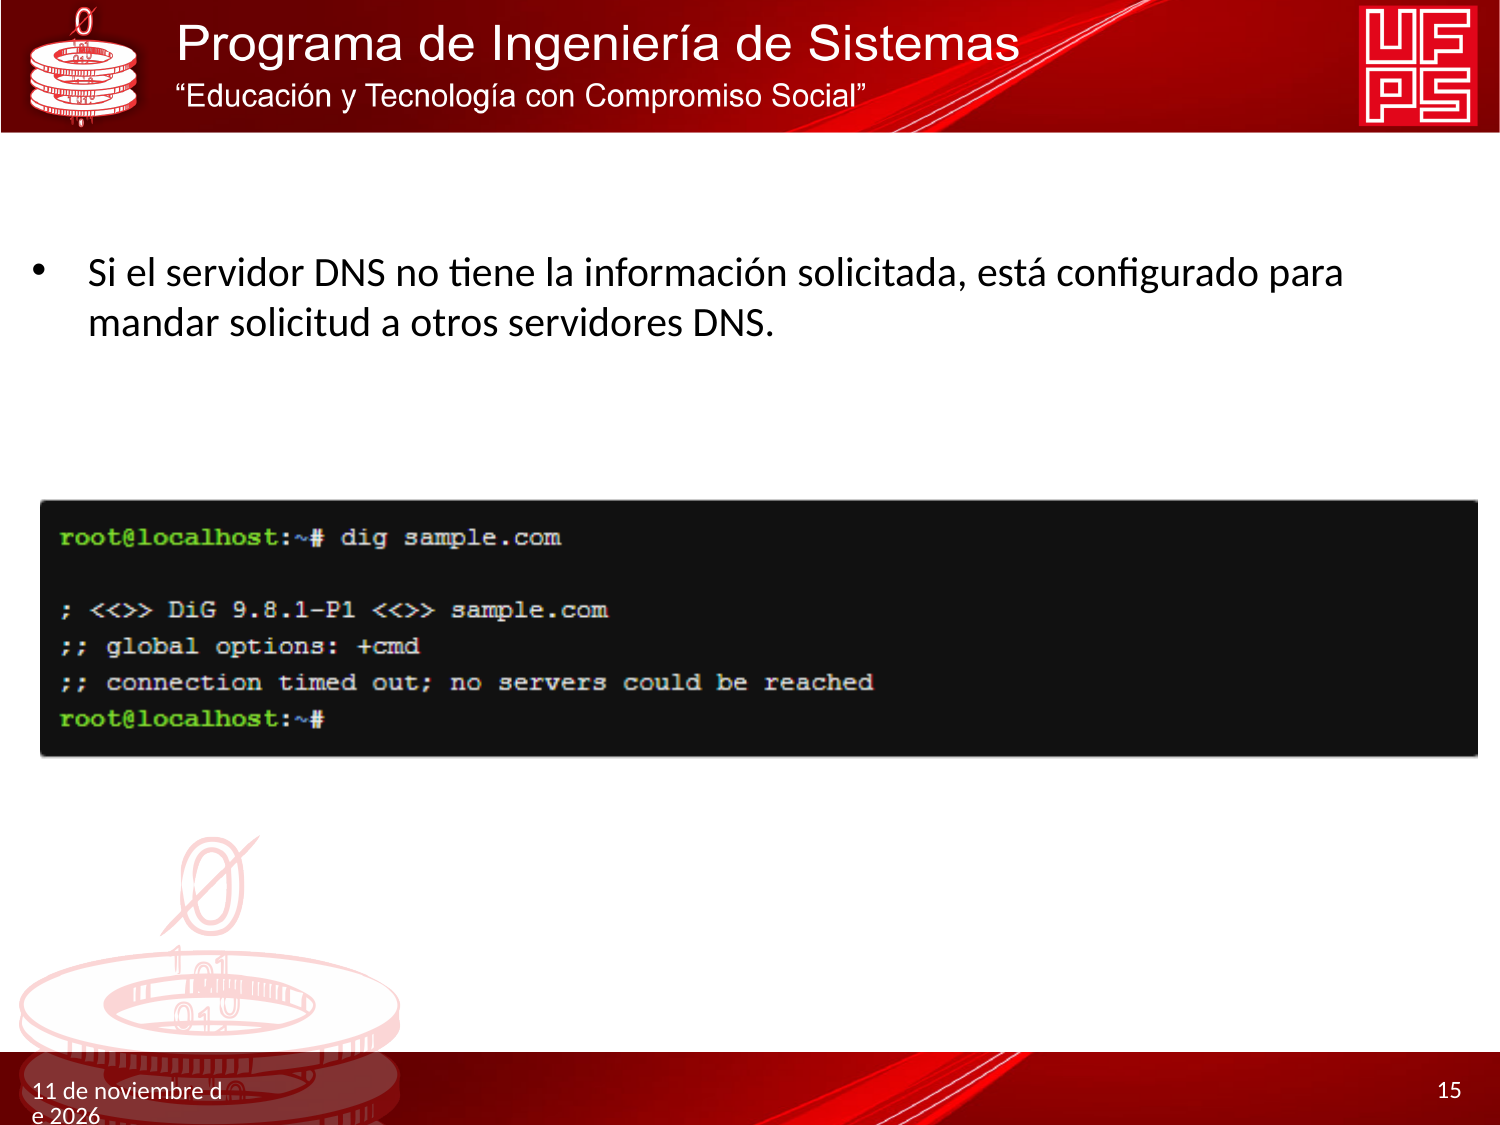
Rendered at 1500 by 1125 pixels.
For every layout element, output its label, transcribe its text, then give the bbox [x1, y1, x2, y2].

picture [40, 499, 1478, 763]
picture [0, 824, 1500, 1125]
picture [0, 0, 1500, 133]
slide_number 15 [1343, 1064, 1478, 1113]
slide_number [16, 1065, 244, 1113]
list Si el servidor DNS no tiene la información solicitada, está configurado para mandar solicitud a otros servidores DNS. [16, 237, 1478, 980]
